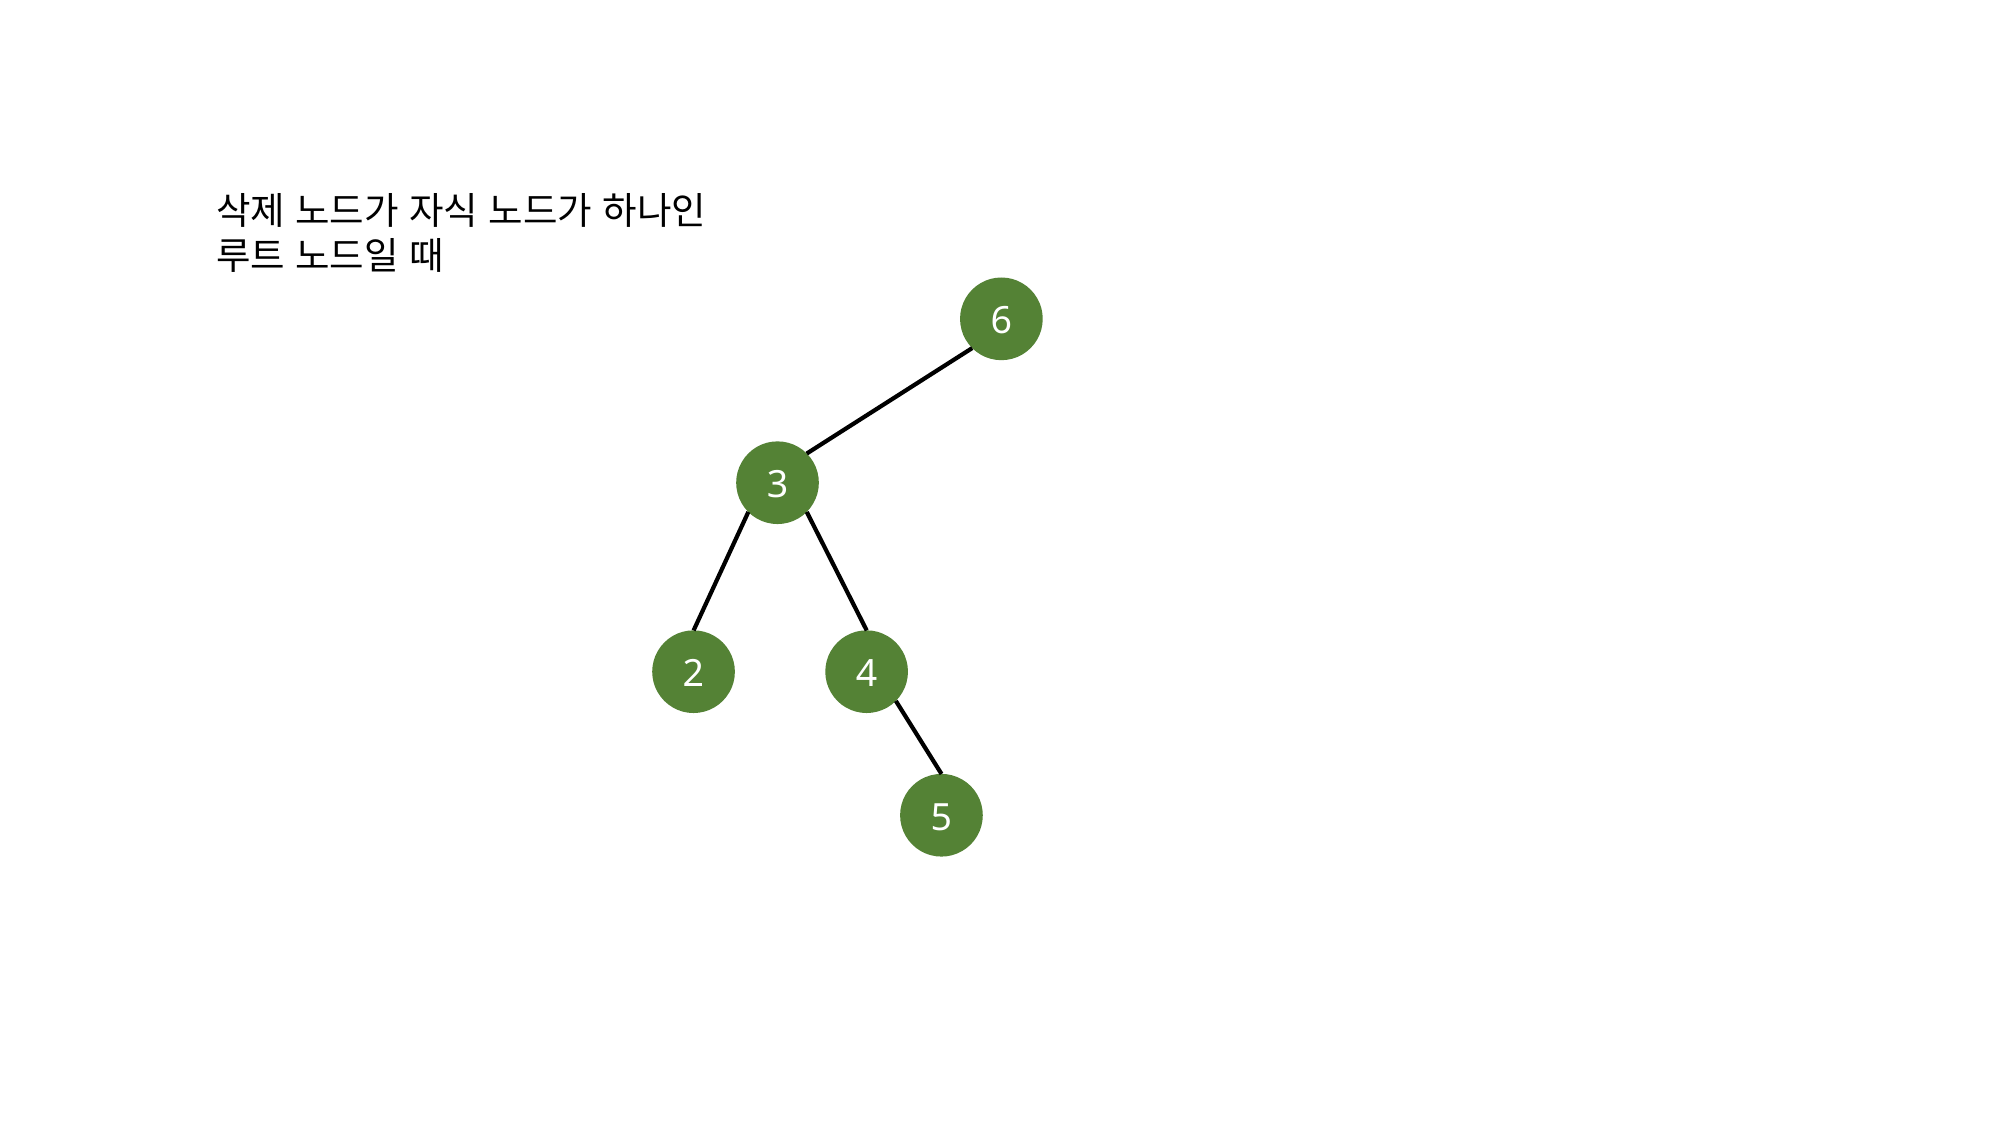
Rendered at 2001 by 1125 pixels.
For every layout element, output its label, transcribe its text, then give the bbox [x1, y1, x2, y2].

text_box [895, 700, 942, 774]
text_box 3 [735, 440, 820, 526]
text_box 삭제 노드가 자식 노드가 하나인 루트 노드일 때 [201, 179, 722, 285]
text_box 4 [824, 629, 910, 715]
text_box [806, 511, 867, 631]
text_box 5 [899, 773, 984, 858]
text_box 6 [959, 276, 1044, 362]
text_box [806, 348, 973, 454]
text_box 2 [651, 629, 736, 715]
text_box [693, 511, 749, 631]
